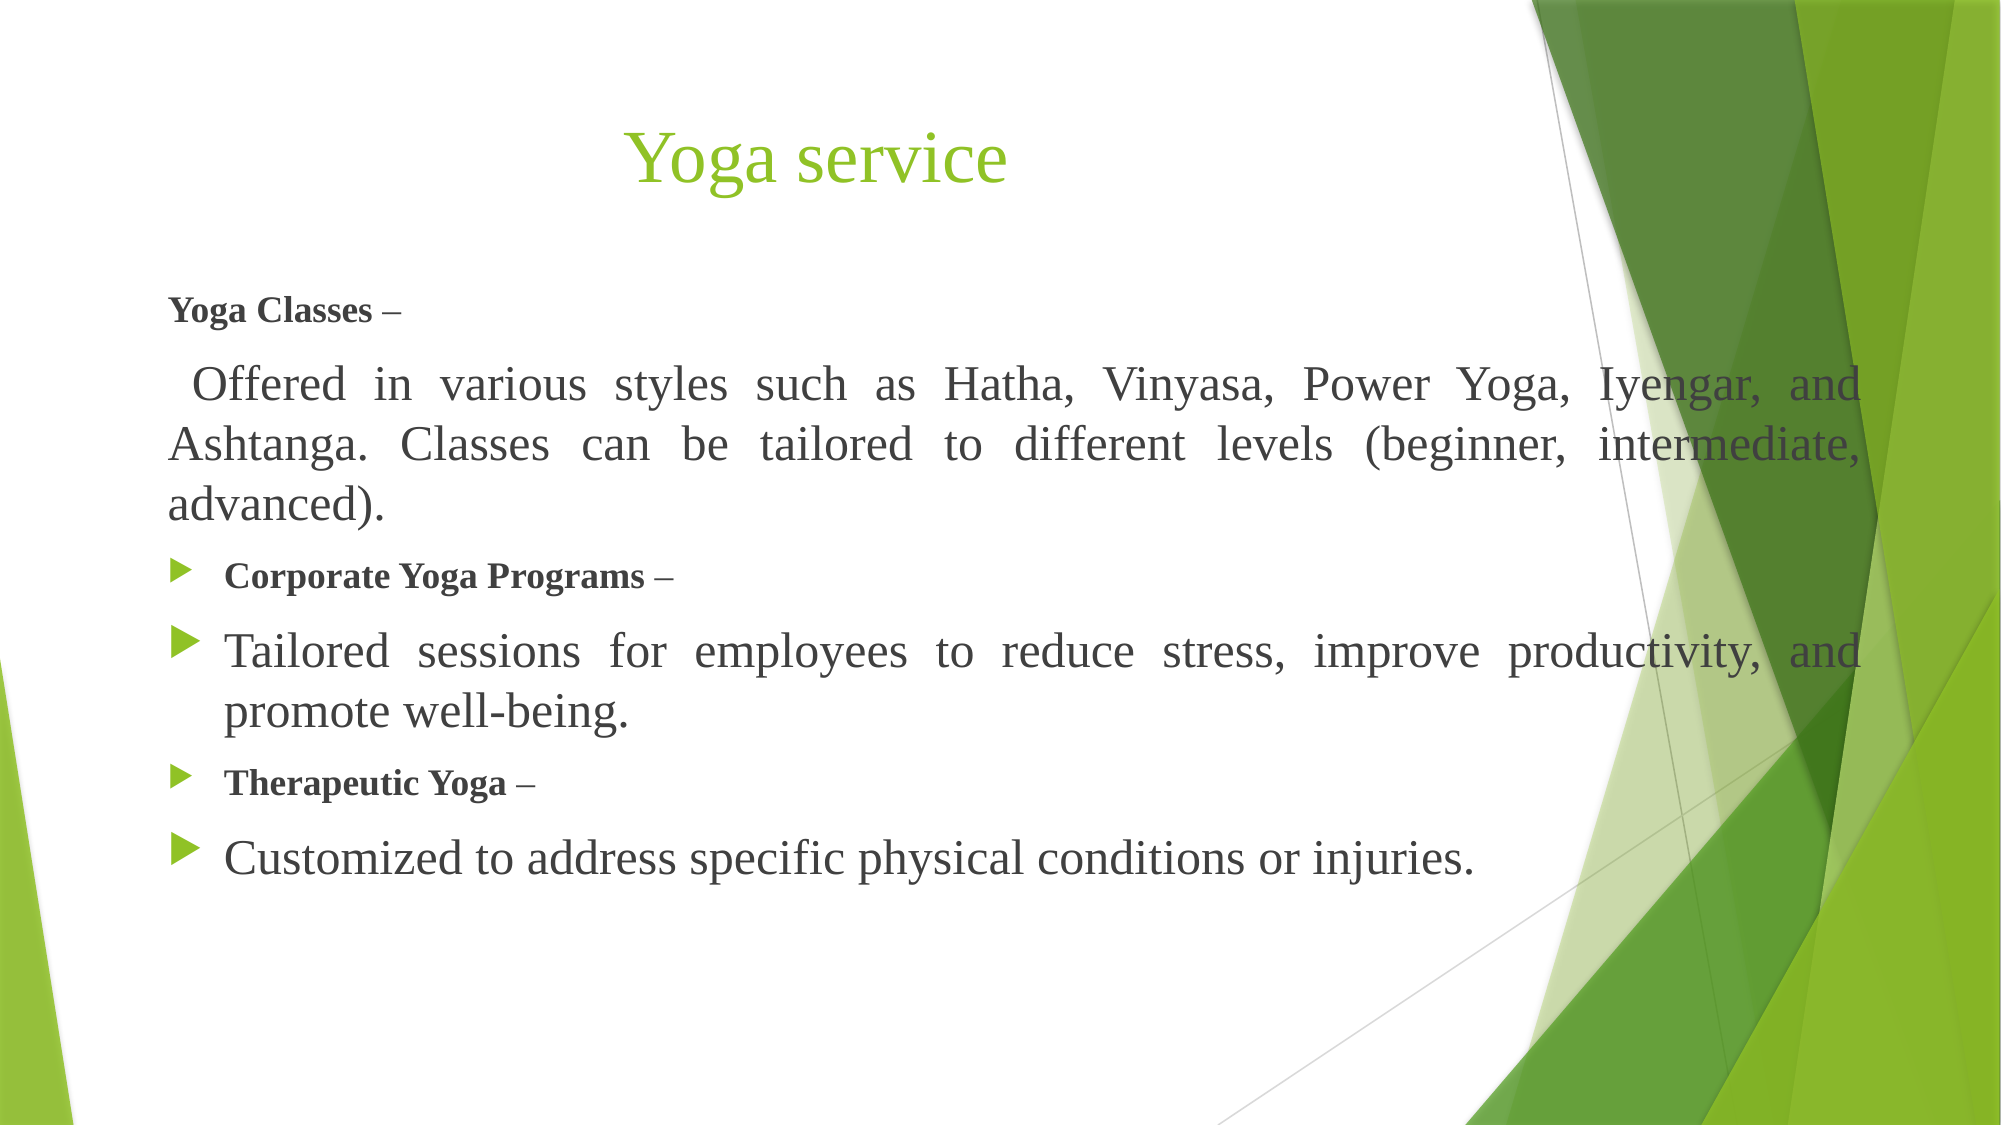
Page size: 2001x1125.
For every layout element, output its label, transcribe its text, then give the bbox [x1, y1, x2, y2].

list Yoga Classes – Offered in various styles such as Hatha, Vinyasa, Power Yoga, Iyengar, and Ashtanga. Classes can be tailored to different levels (beginner, intermediate, advanced). Corporate Yoga Programs – Tailored sessions for employees to reduce stress, improve productivity, and promote well-being. Therapeutic Yoga – Customized to address specific physical conditions or injuries. [152, 277, 1878, 992]
title Yoga service [111, 99, 1522, 317]
